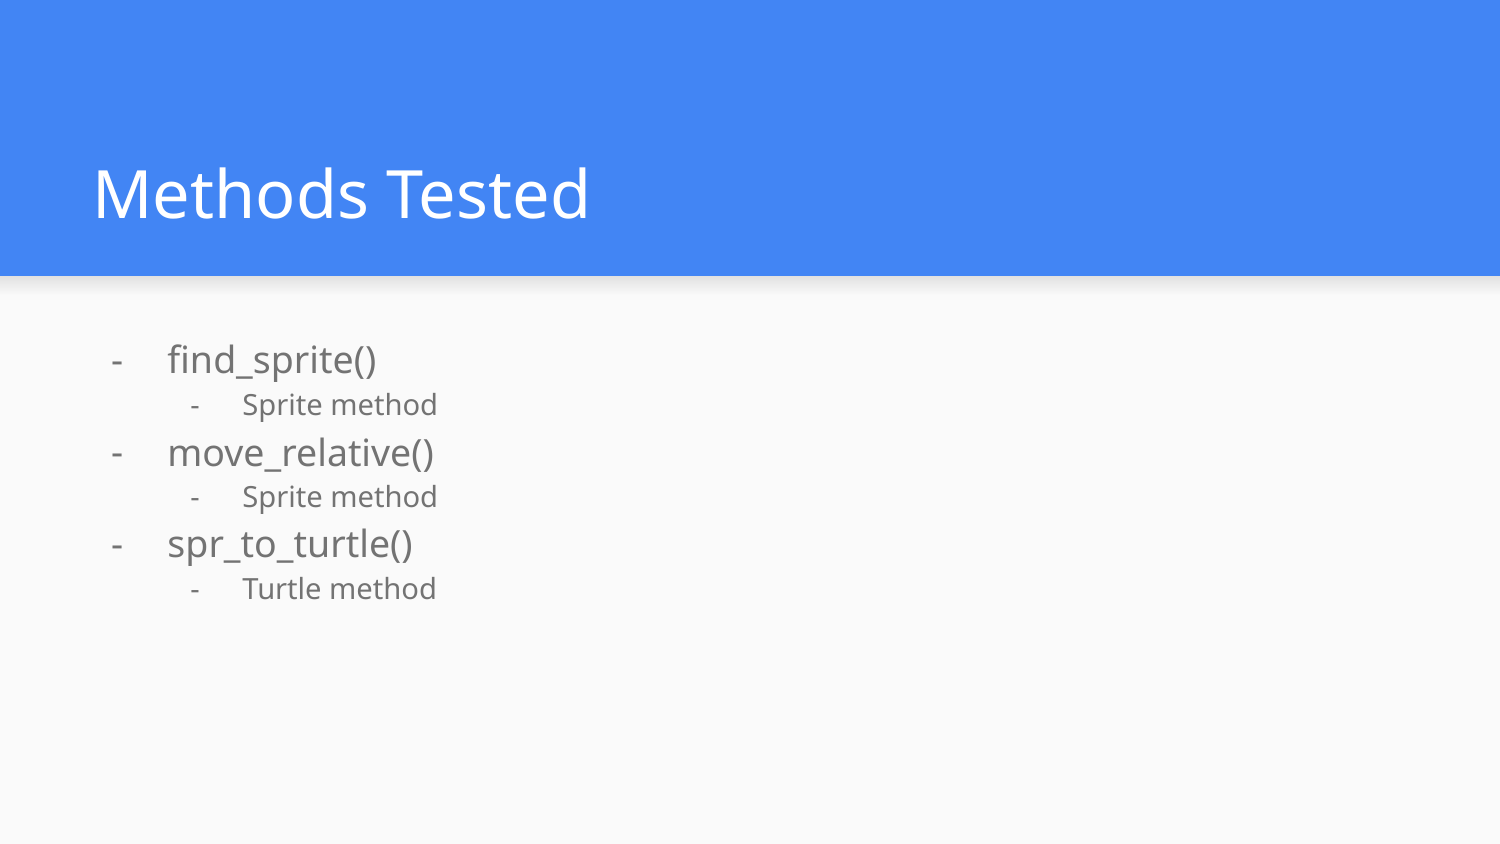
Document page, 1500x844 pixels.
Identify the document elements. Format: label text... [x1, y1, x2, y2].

list find_sprite() Sprite method move_relative() Sprite method spr_to_turtle() Turtle method [77, 314, 1427, 760]
title Methods Tested [77, 121, 1427, 248]
